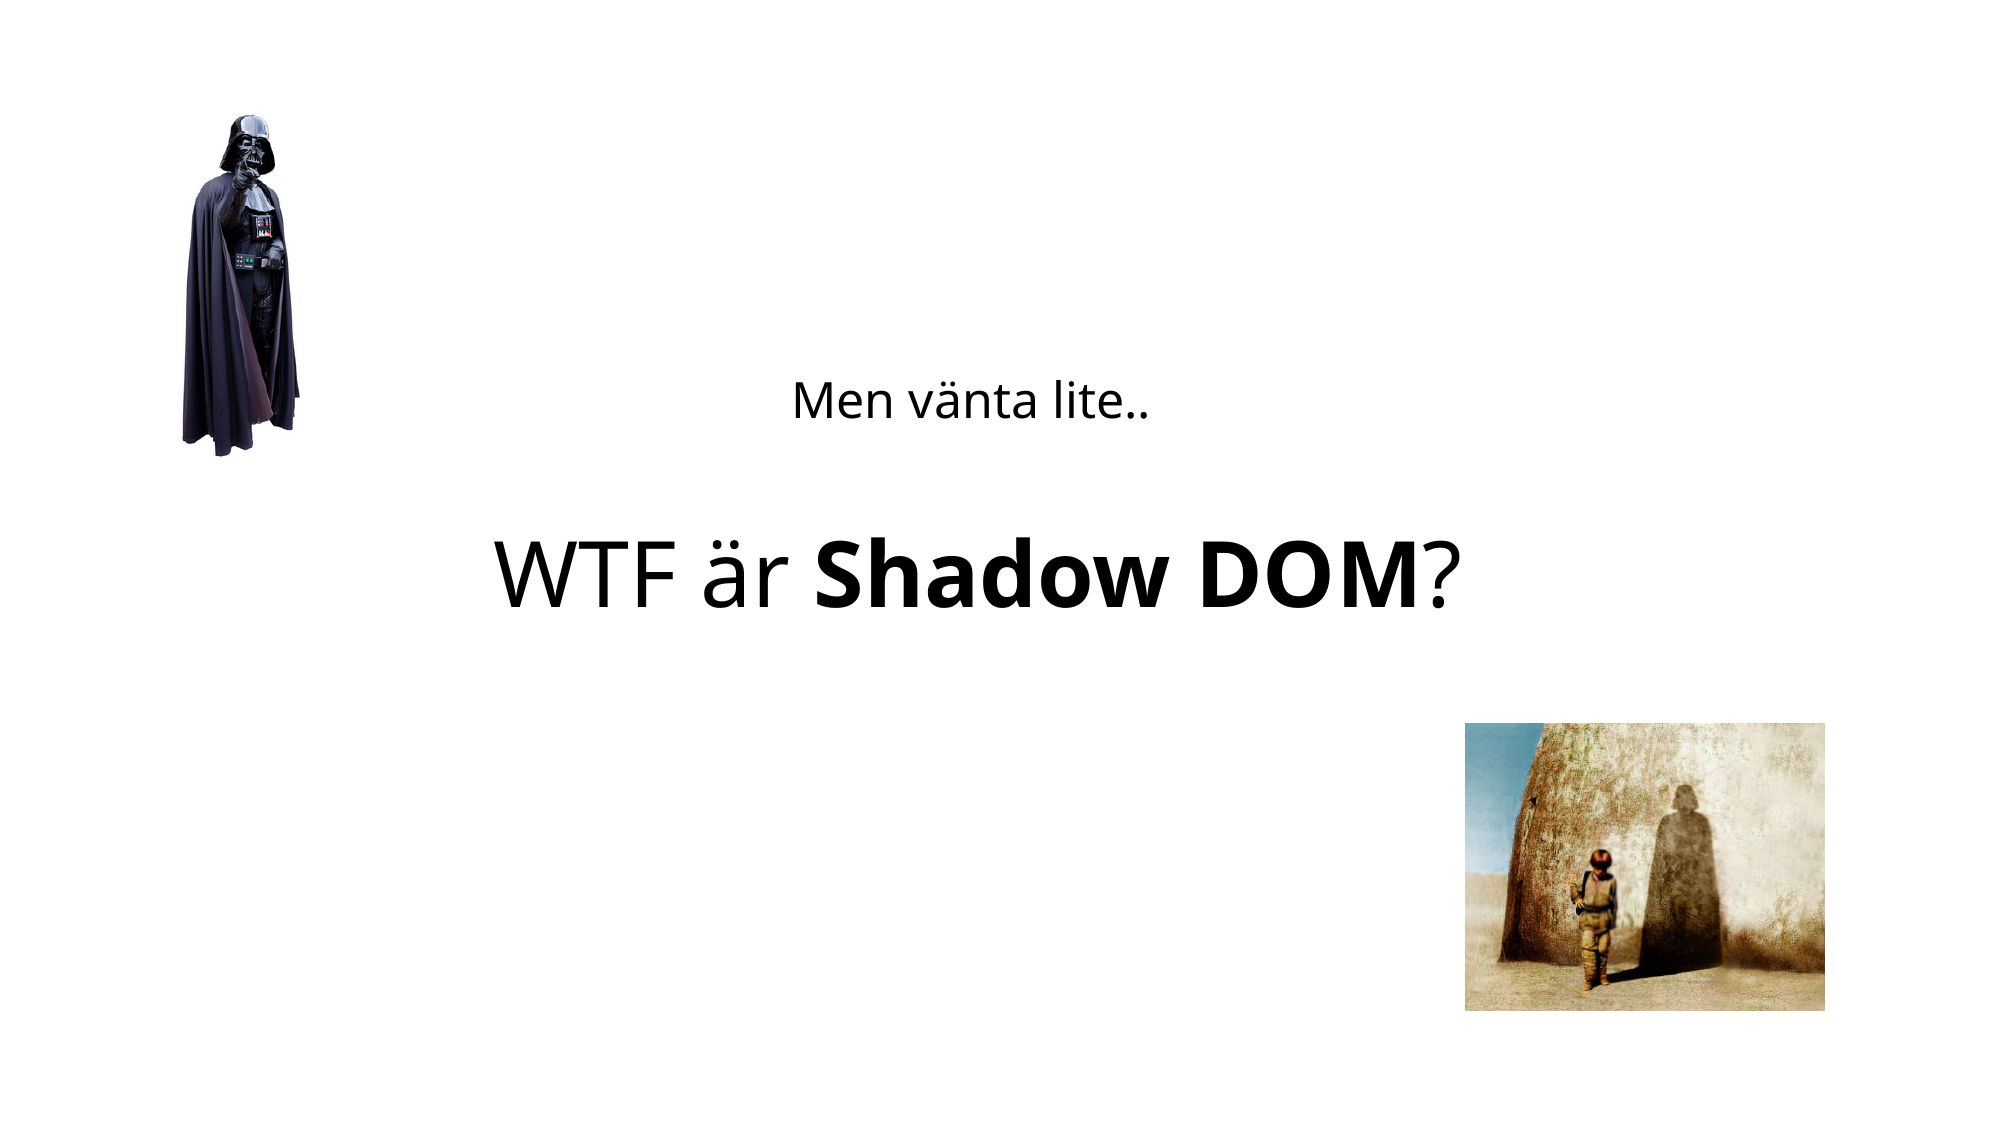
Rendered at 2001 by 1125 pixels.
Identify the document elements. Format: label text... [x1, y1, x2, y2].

title Men vänta lite.. WTF är Shadow DOM? [143, 314, 1813, 689]
picture [143, 104, 341, 460]
picture [1465, 723, 1825, 1011]
